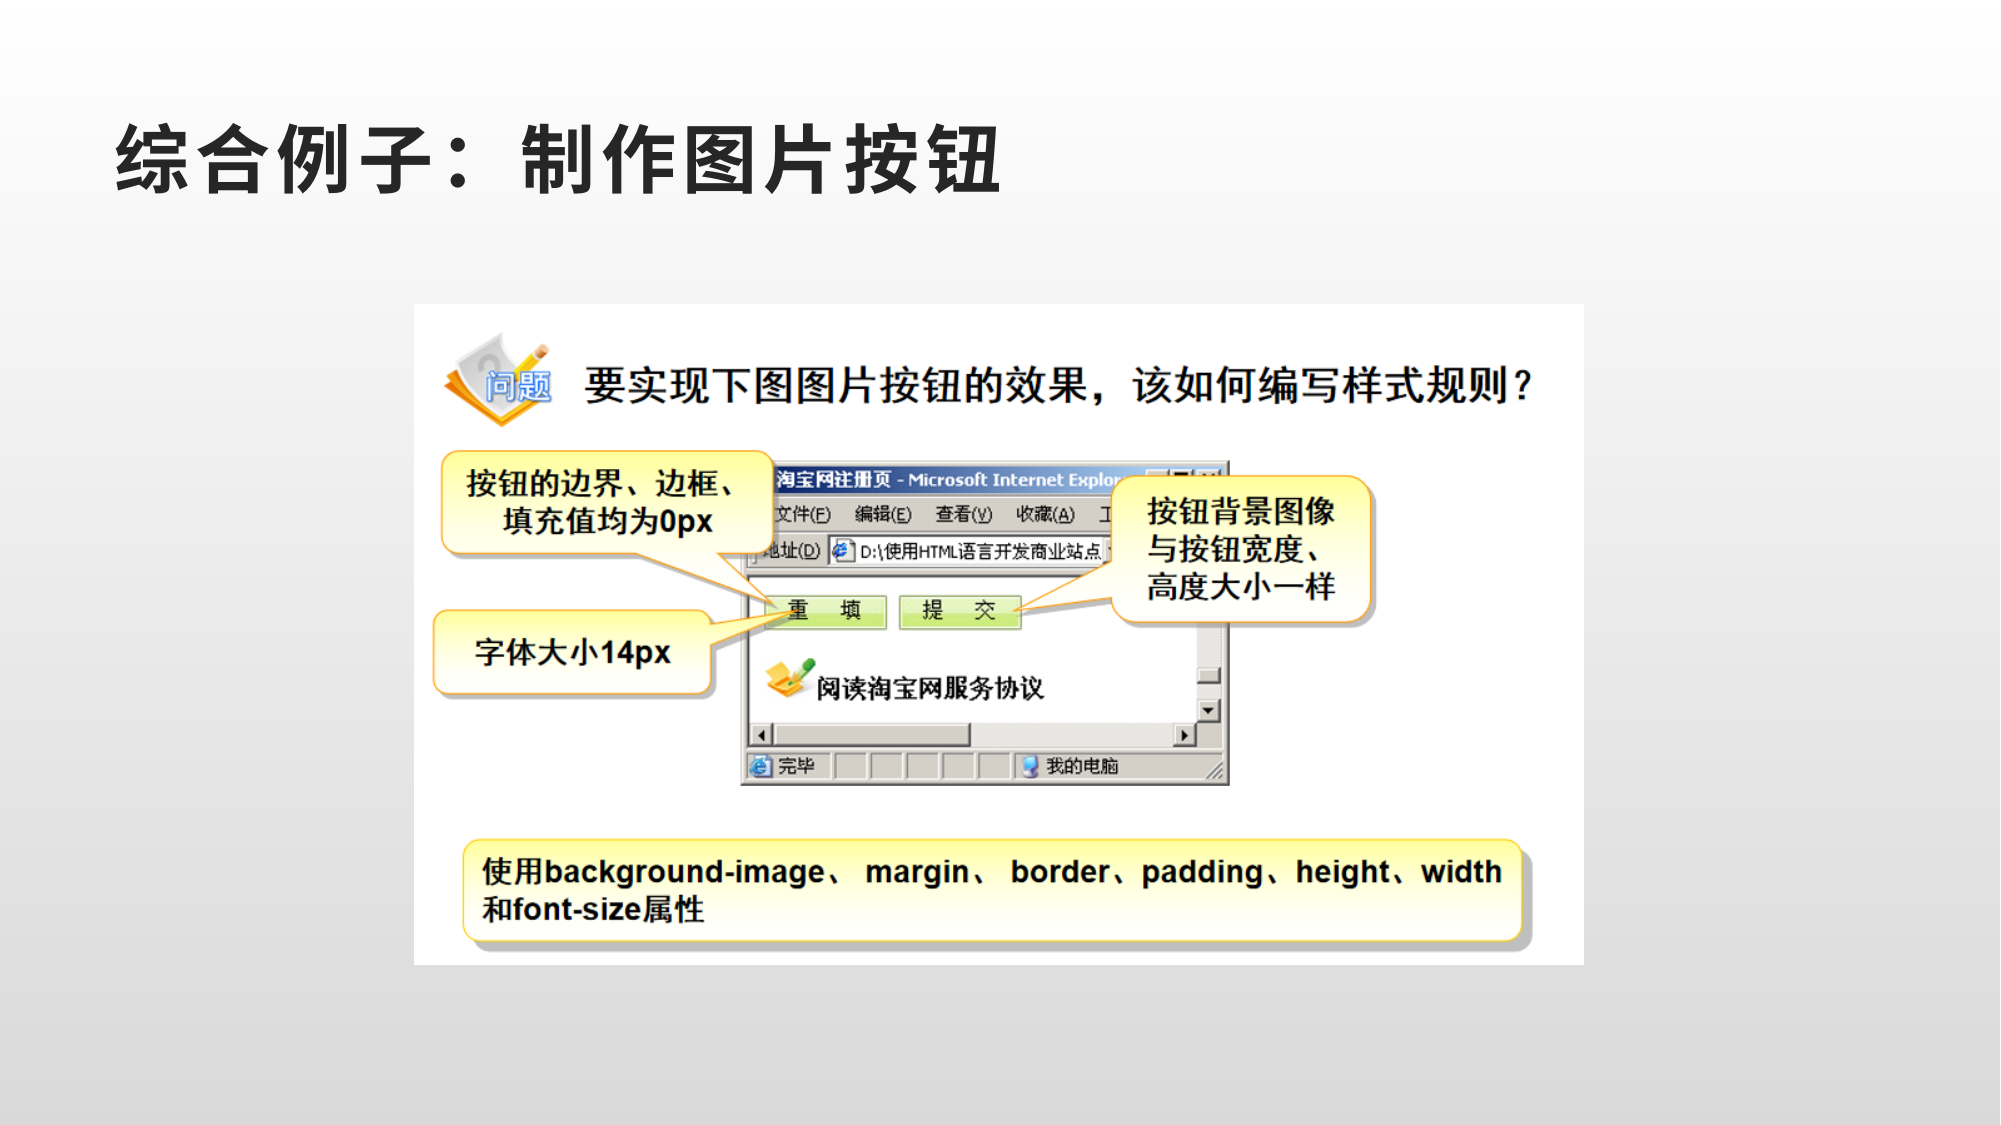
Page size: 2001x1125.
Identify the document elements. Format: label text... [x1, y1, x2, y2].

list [414, 304, 1584, 965]
title 综合例子：制作图片按钮 [99, 99, 1900, 216]
